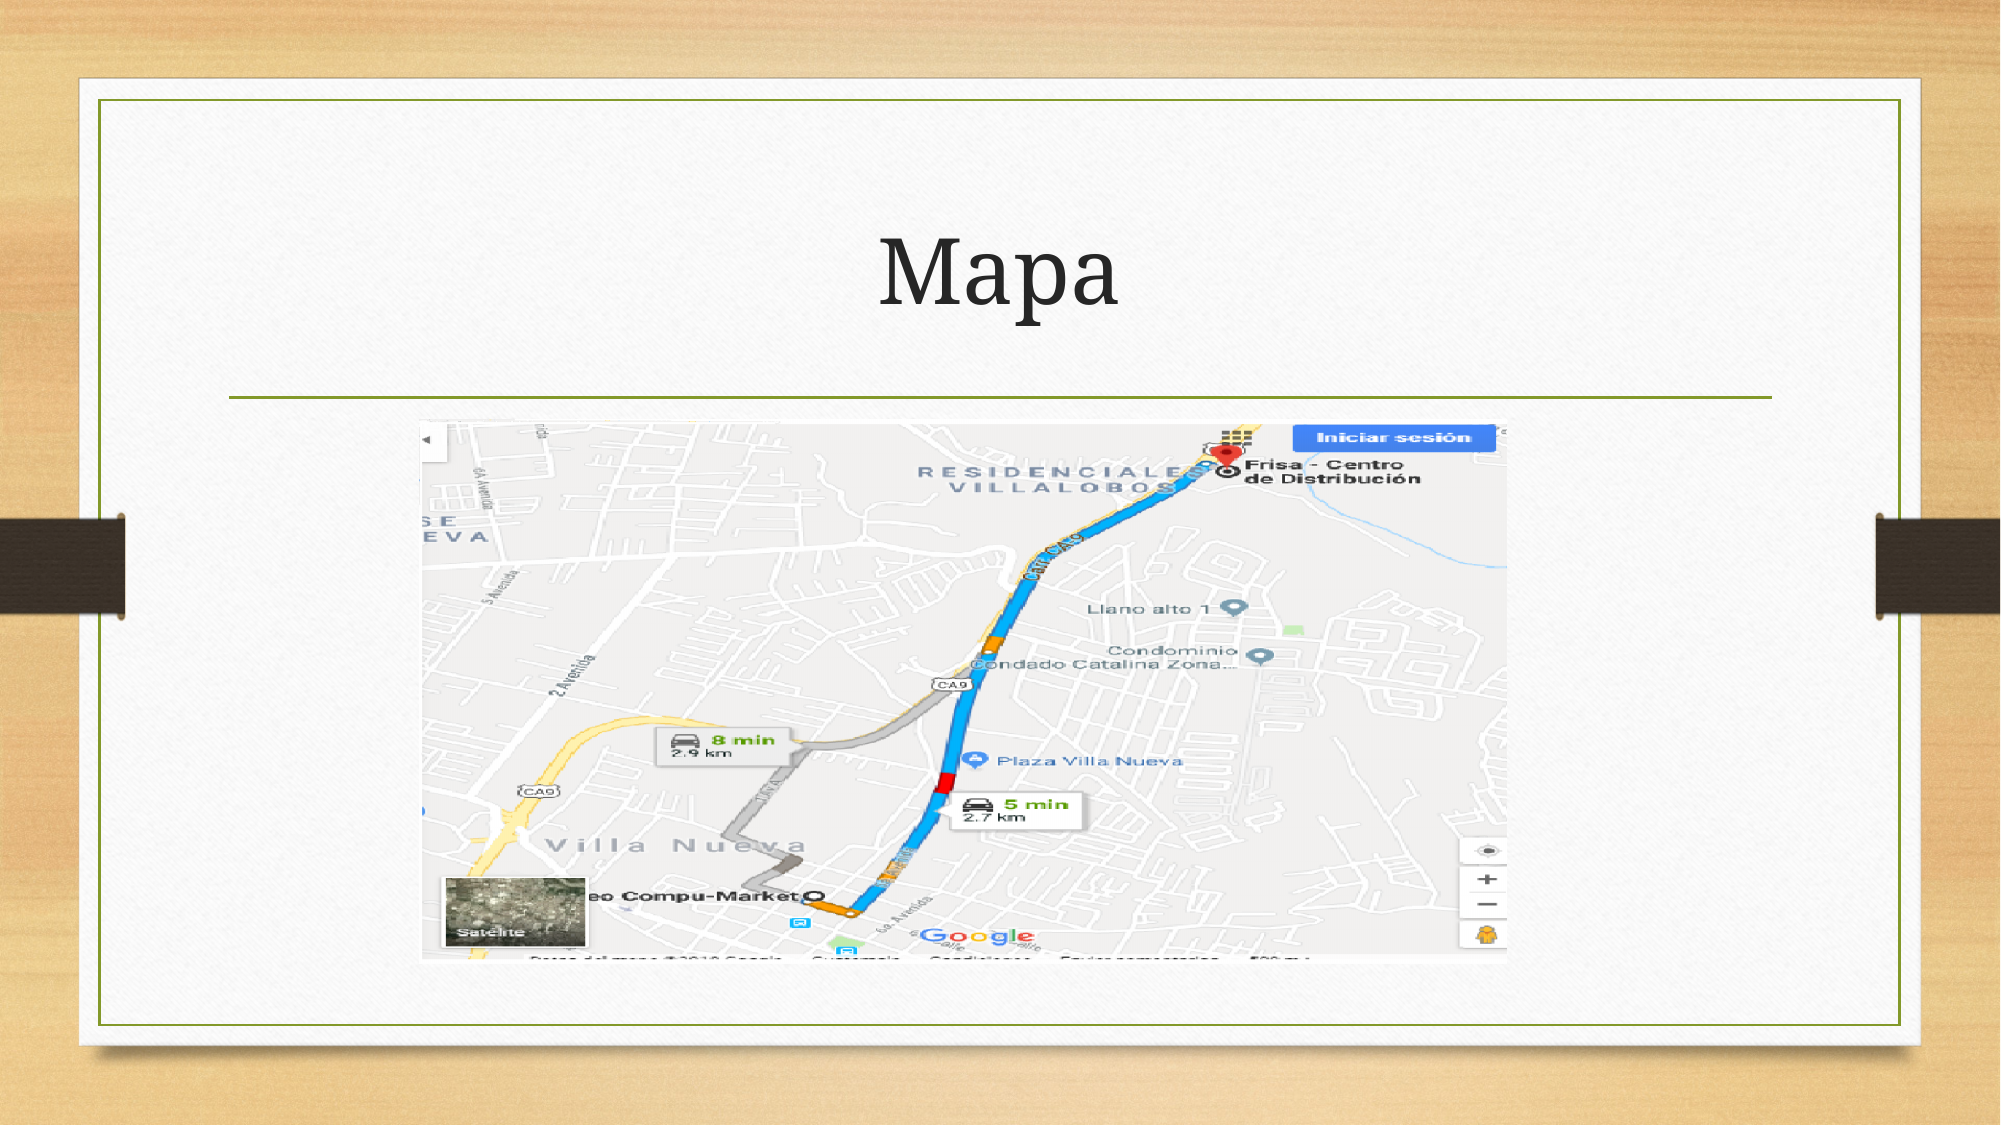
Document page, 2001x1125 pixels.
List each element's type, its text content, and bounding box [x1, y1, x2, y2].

title Mapa [212, 161, 1788, 375]
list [419, 419, 1507, 964]
picture [0, 0, 2001, 1125]
